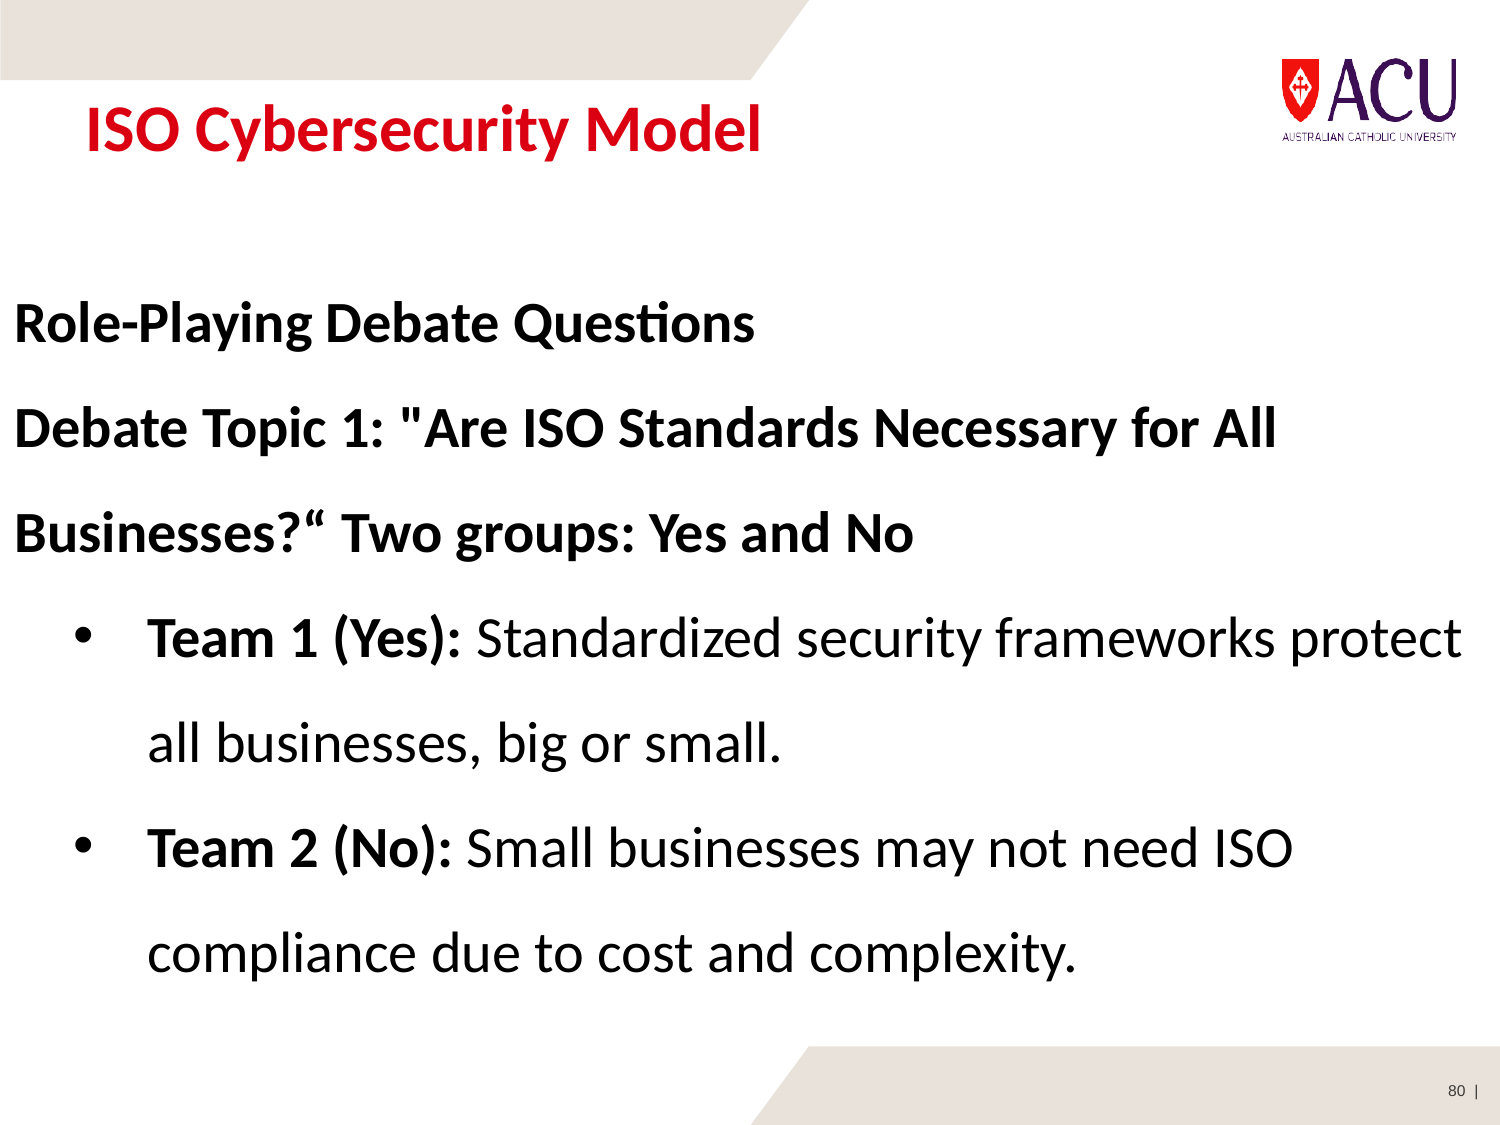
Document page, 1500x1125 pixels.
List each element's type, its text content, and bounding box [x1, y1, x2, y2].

title ISO Cybersecurity Model [83, 82, 1253, 242]
text_box Role-Playing Debate Questions Debate Topic 1: "Are ISO Standards Necessary for All Businesses?“ Two groups: Yes and No Team 1 (Yes): Standardized security frameworks protect all businesses, big or small. Team 2 (No): Small businesses may not need ISO compliance due to cost and complexity. [0, 242, 1500, 992]
slide_number 80 | [1446, 1080, 1481, 1125]
picture [1282, 58, 1456, 141]
